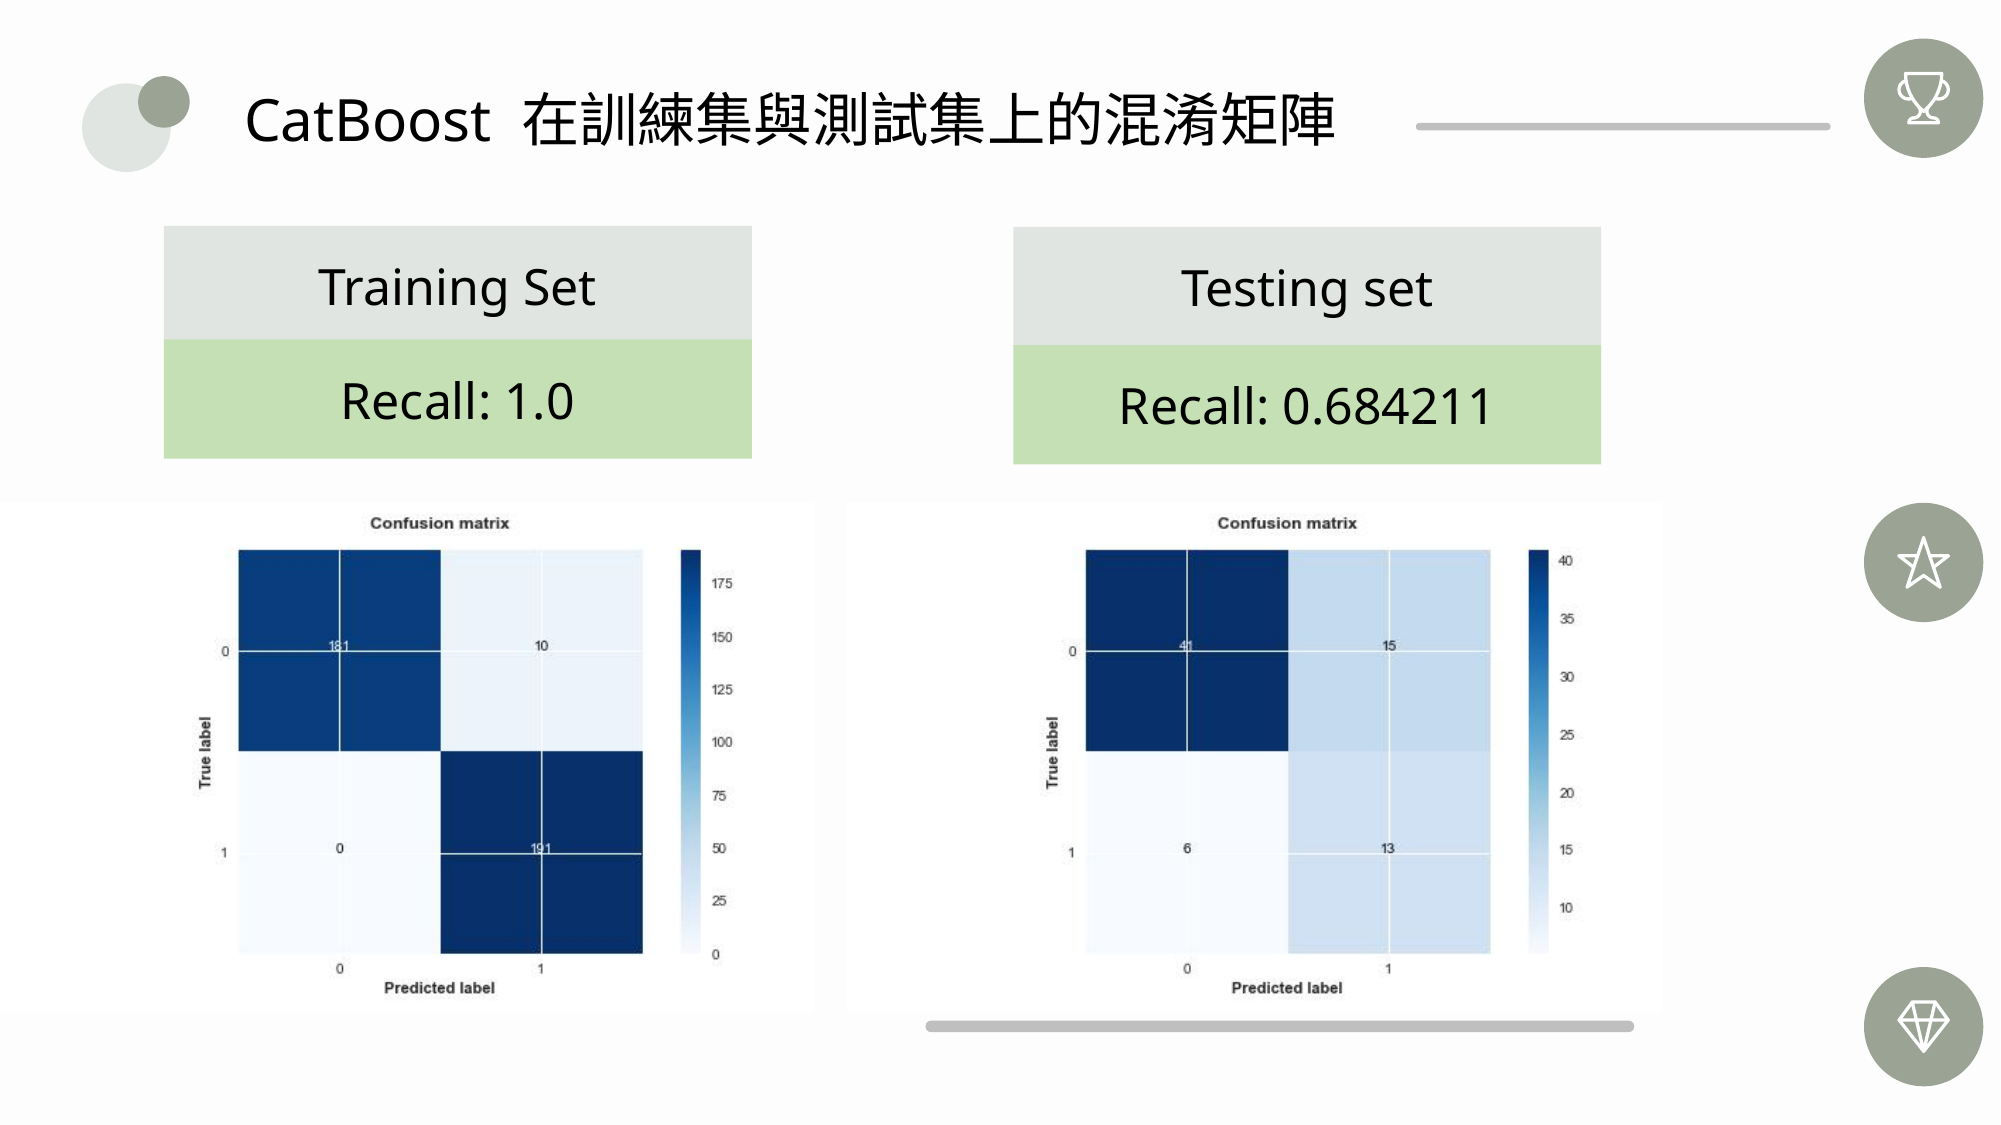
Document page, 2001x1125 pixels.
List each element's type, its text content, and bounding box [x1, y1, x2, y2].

text_box CatBoost 在訓練集與測試集上的混淆矩陣 [229, 76, 1352, 161]
picture [847, 502, 1662, 1012]
text_box Training Set [163, 225, 753, 338]
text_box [1864, 502, 1984, 623]
text_box [925, 1020, 1635, 1033]
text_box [81, 76, 190, 172]
text_box [1415, 122, 1831, 131]
text_box Recall: 1.0 [163, 338, 753, 460]
picture [0, 502, 814, 1012]
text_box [1864, 966, 1984, 1087]
text_box Testing set [1012, 226, 1602, 344]
text_box Recall: 0.684211 [1012, 344, 1602, 465]
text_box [1864, 38, 1984, 158]
